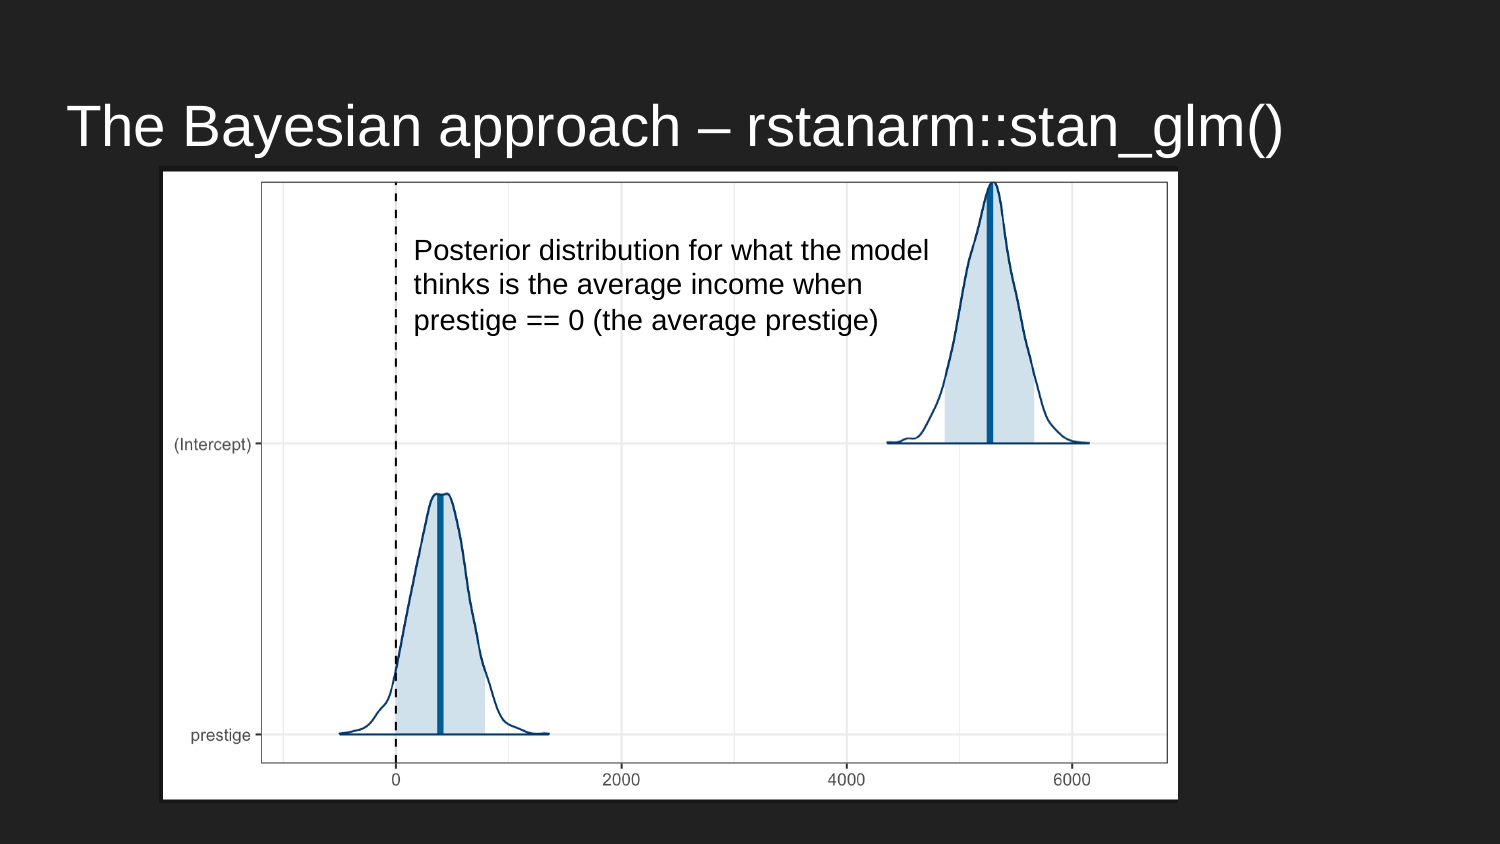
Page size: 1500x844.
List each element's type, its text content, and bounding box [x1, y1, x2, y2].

title The Bayesian approach – rstanarm::stan_glm() [51, 72, 1449, 167]
picture [159, 166, 1178, 804]
